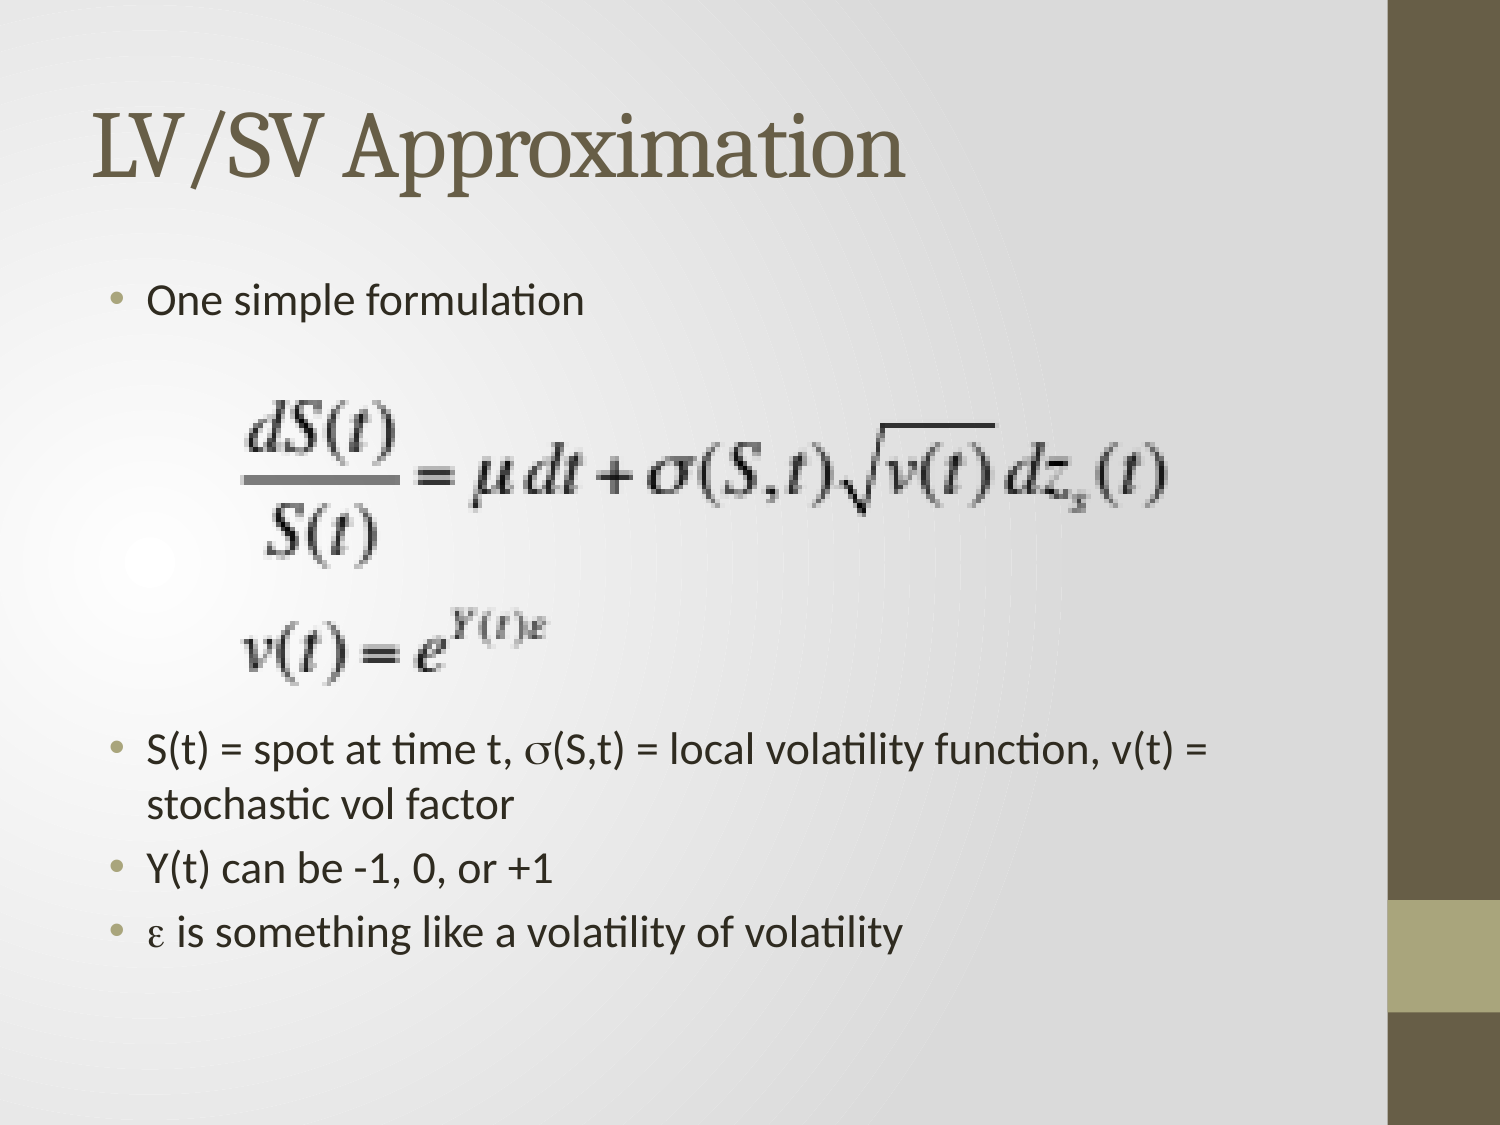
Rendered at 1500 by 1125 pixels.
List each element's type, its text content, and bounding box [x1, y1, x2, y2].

list One simple formulation S(t) = spot at time t, s(S,t) = local volatility function, v(t) = stochastic vol factor Y(t) can be -1, 0, or +1 e is something like a volatility of volatility [75, 262, 1325, 1050]
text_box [230, 376, 1170, 693]
title LV/SV Approximation [75, 45, 1325, 233]
